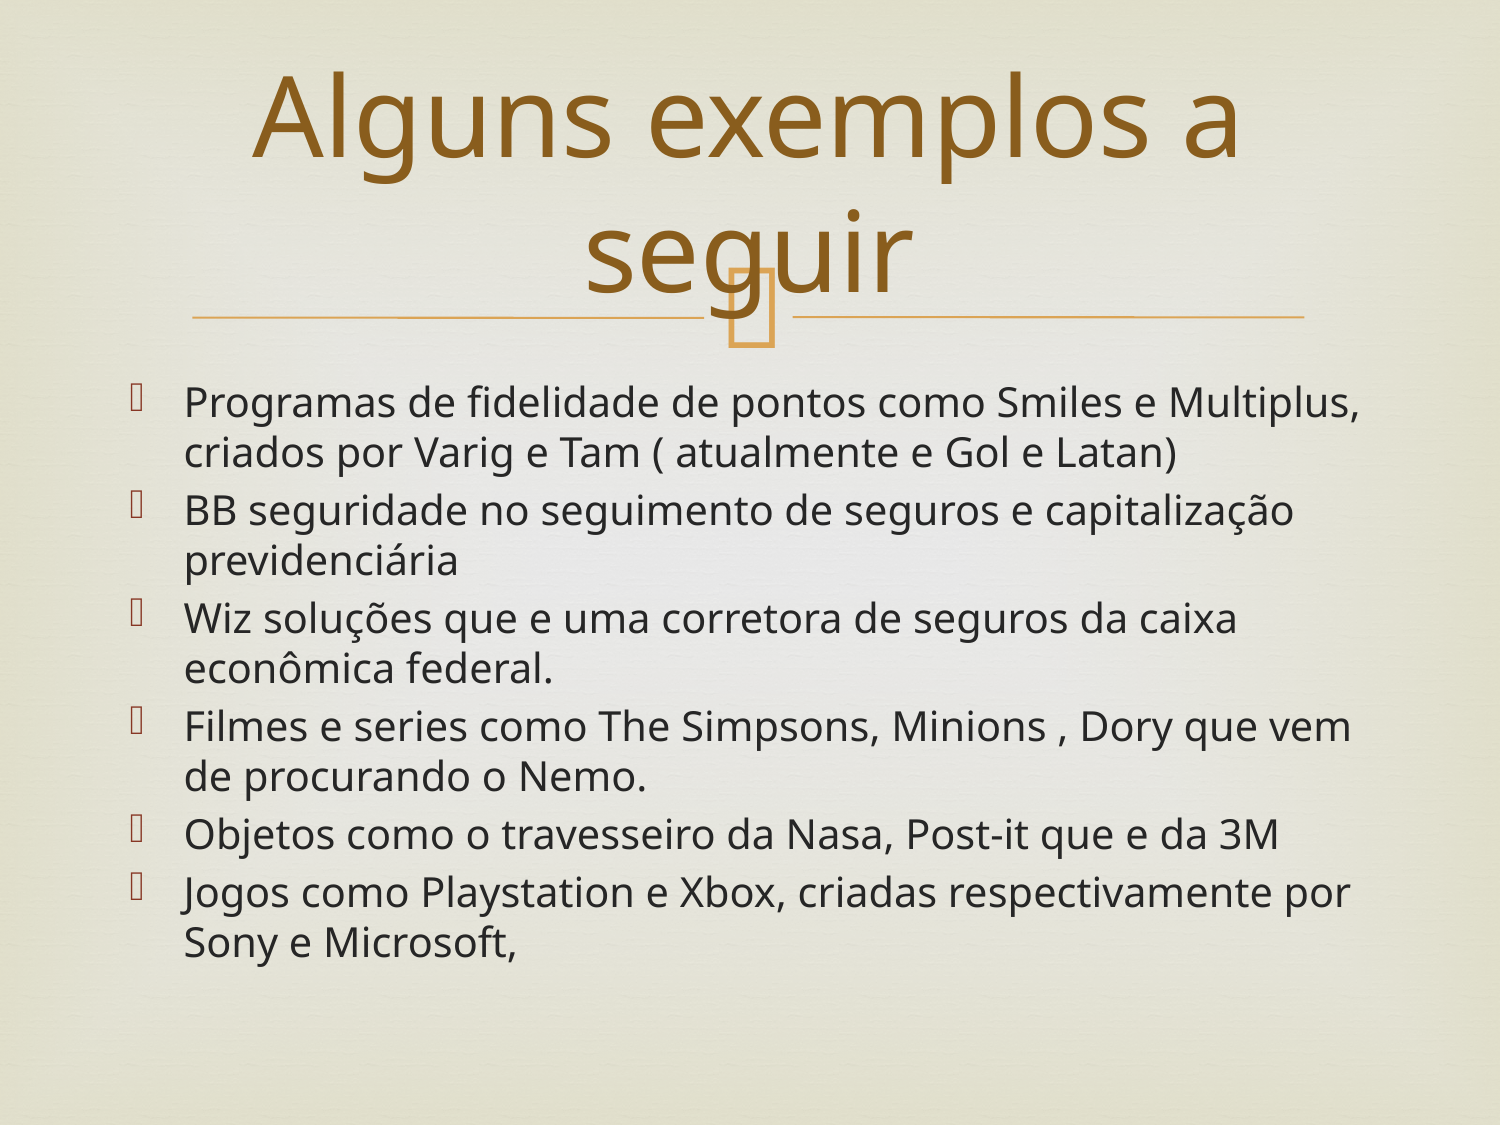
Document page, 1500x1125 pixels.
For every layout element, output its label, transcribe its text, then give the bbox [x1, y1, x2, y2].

title Alguns exemplos a seguir [112, 93, 1386, 267]
list Programas de fidelidade de pontos como Smiles e Multiplus, criados por Varig e Tam ( atualmente e Gol e Latan) BB seguridade no seguimento de seguros e capitalização previdenciária Wiz soluções que e uma corretora de seguros da caixa econômica federal. Filmes e series como The Simpsons, Minions , Dory que vem de procurando o Nemo. Objetos como o travesseiro da Nasa, Post-it que e da 3M Jogos como Playstation e Xbox, criadas respectivamente por Sony e Microsoft, [114, 368, 1386, 1005]
